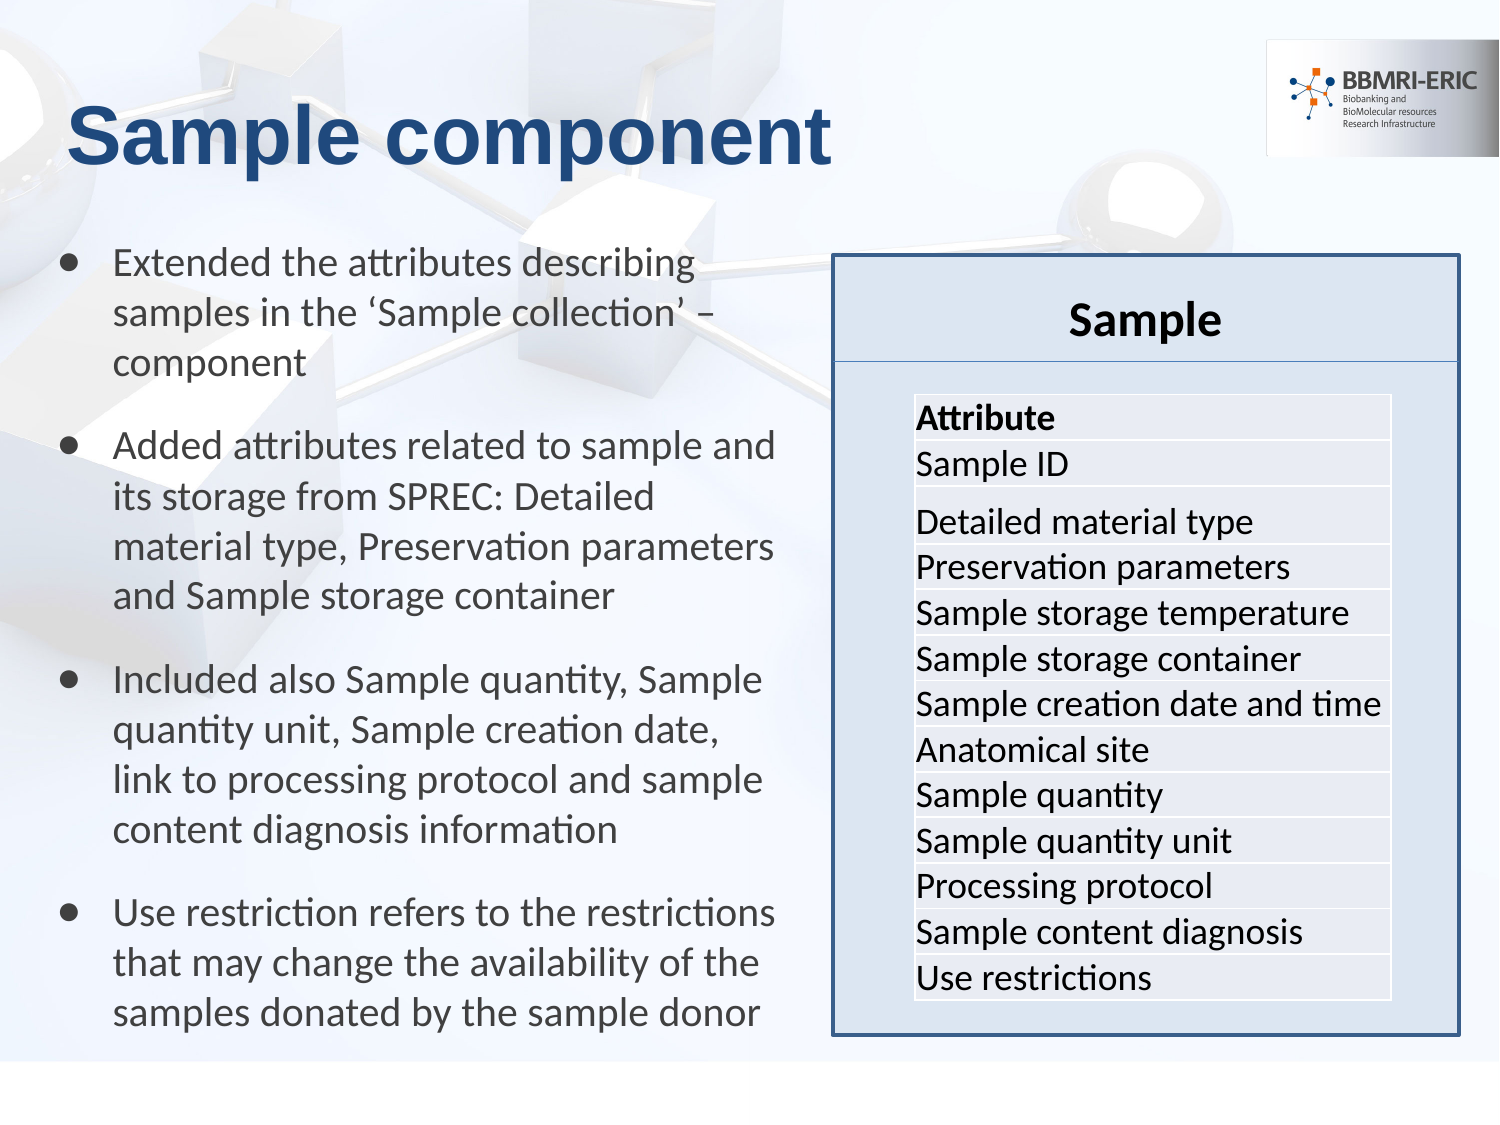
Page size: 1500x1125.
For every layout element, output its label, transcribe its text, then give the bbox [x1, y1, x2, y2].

picture [0, 0, 1499, 1125]
table_cell Sample quantity unit [916, 818, 1390, 862]
table_cell Sample quantity [916, 773, 1390, 816]
table_cell Anatomical site [916, 727, 1390, 771]
table_cell Processing protocol [916, 864, 1390, 908]
text_box Sample [832, 278, 1459, 354]
table_header Attribute [916, 395, 1390, 439]
table_cell Sample creation date and time [916, 681, 1390, 725]
title Sample component [51, 66, 1449, 197]
table_cell Sample storage temperature [916, 590, 1390, 634]
list Extended the attributes describing samples in the ‘Sample collection’ –component Added attributes related to sample and its storage from SPREC: Detailed material type, Preservation parameters and Sample storage container Included also Sample quantity, Sample quantity unit, Sample creation date, link to processing protocol and sample content diagnosis information Use restriction refers to the restrictions that may change the availability of the samples donated by the sample donor [41, 219, 798, 1047]
table_cell Use restrictions [916, 955, 1390, 999]
table_cell Detailed material type [916, 487, 1390, 543]
table_cell Sample ID [916, 441, 1390, 485]
table_cell Sample storage container [916, 636, 1390, 680]
table_cell Sample content diagnosis [916, 909, 1390, 953]
text_box [831, 253, 1461, 1037]
table_cell Preservation parameters [916, 545, 1390, 588]
